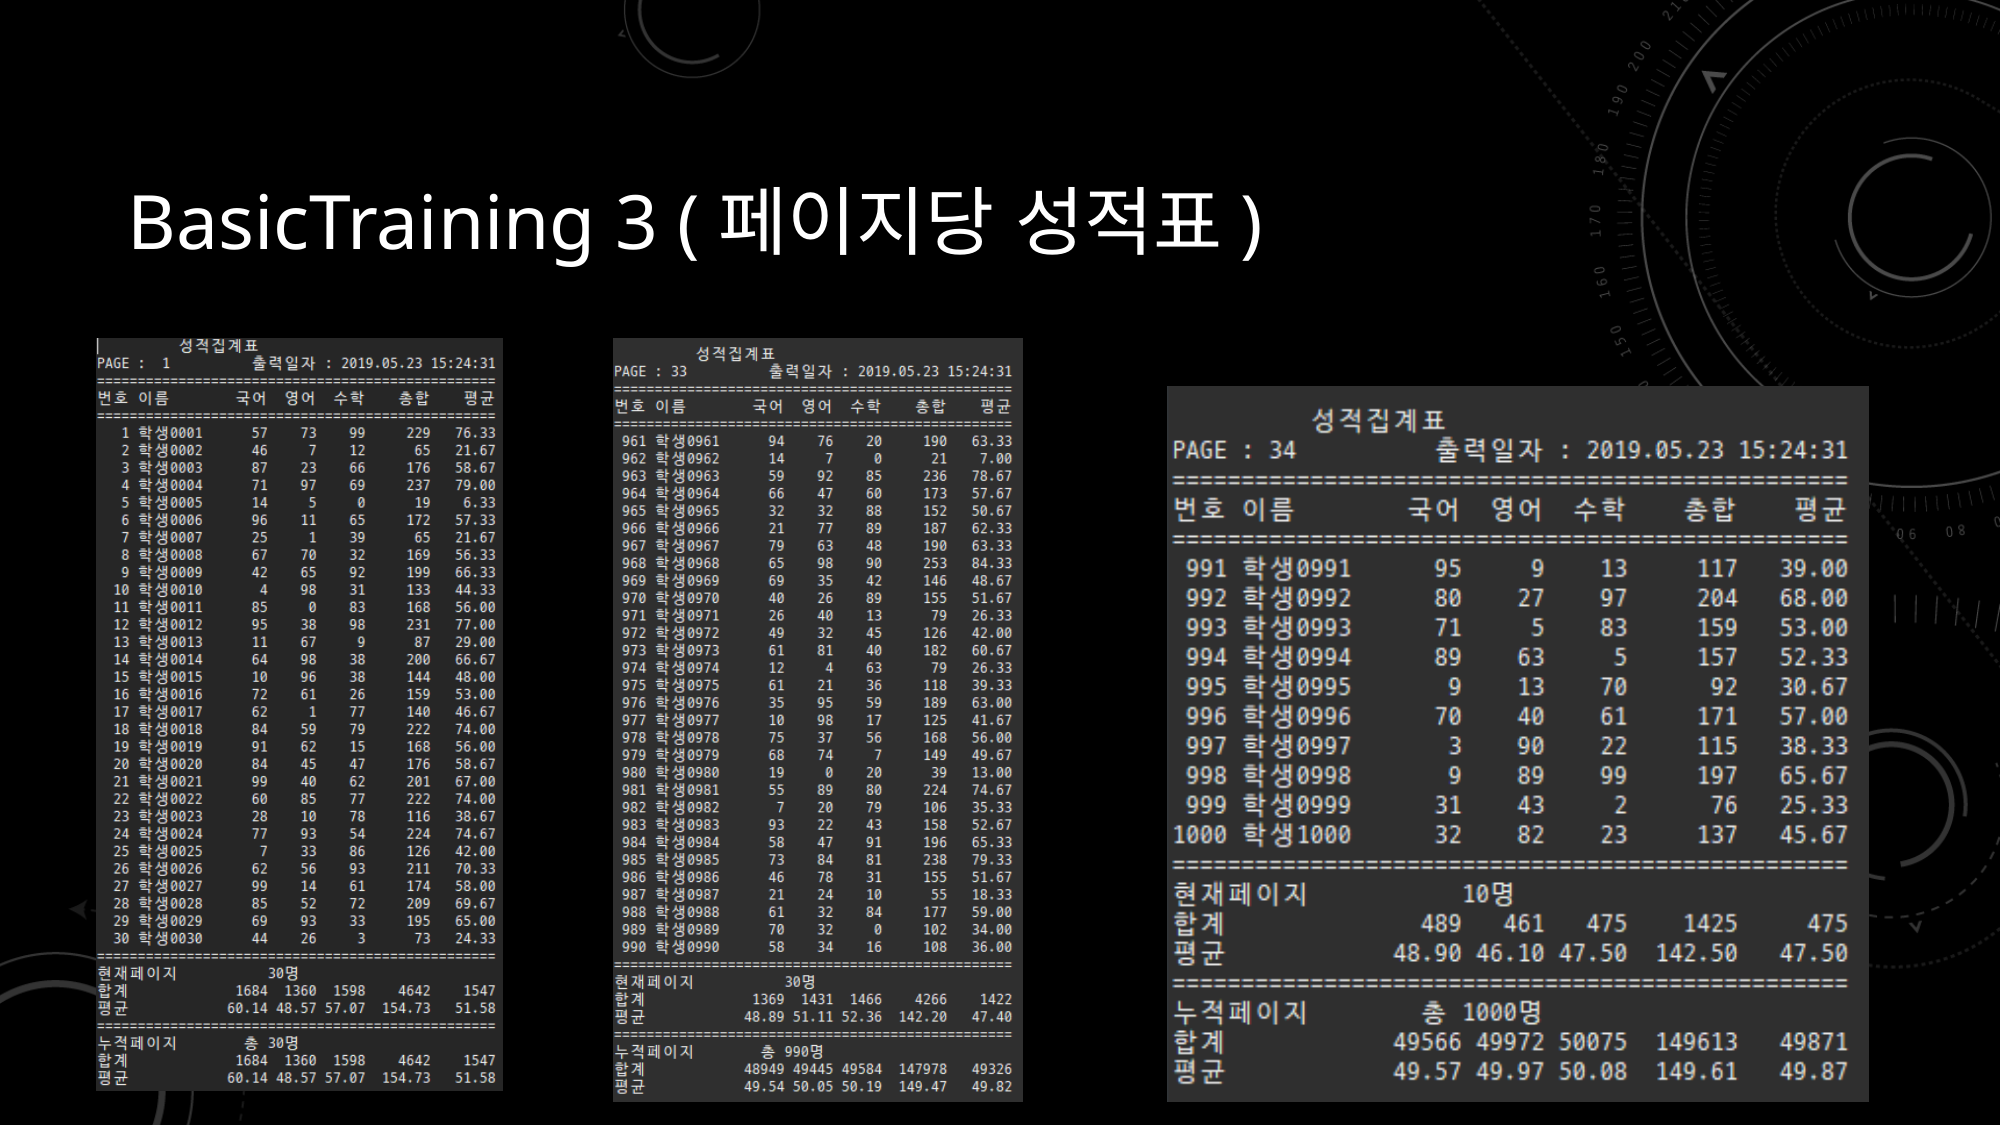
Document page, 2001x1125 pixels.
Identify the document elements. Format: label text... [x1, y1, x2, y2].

picture [0, 0, 2000, 1125]
title BasicTraining 3 (페이지당 성적표) [112, 99, 1775, 339]
